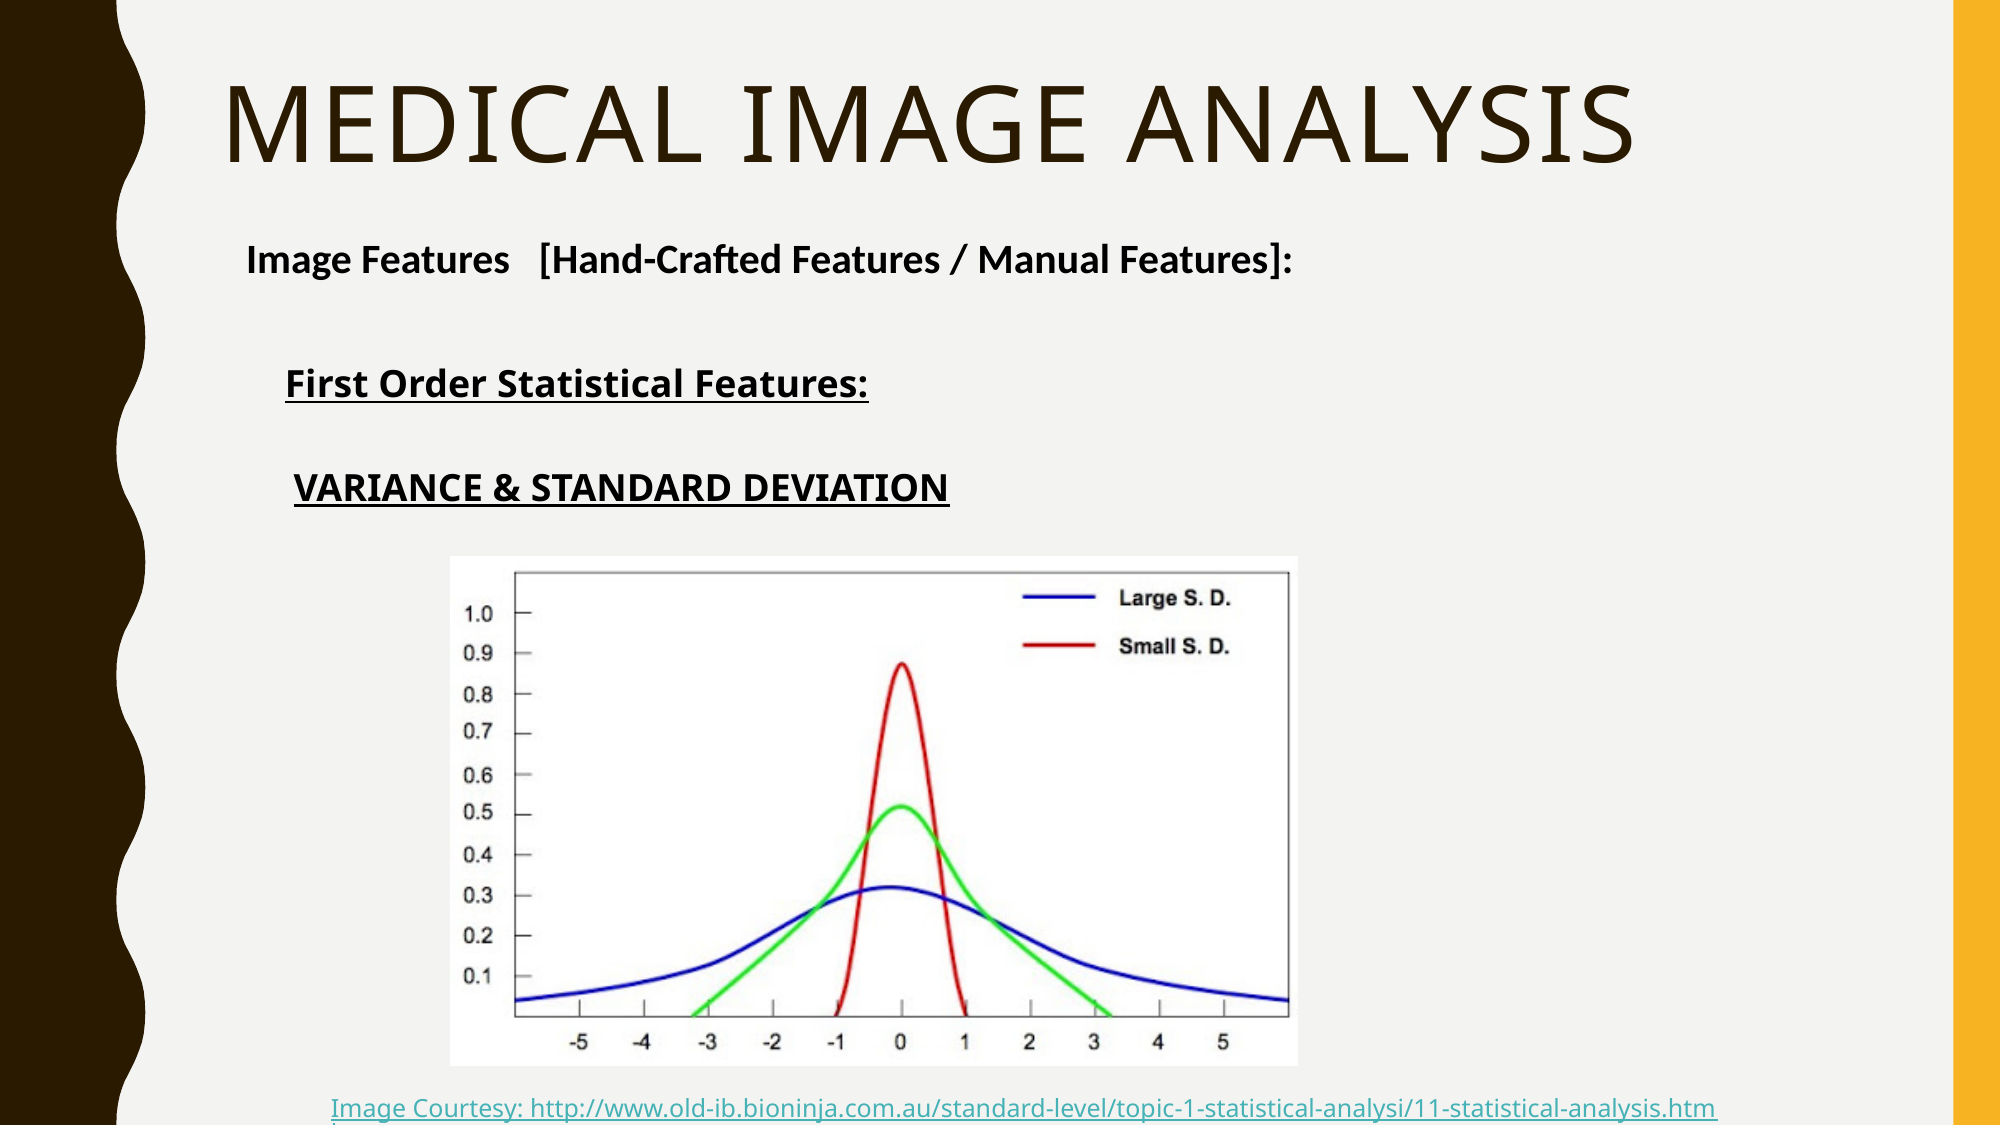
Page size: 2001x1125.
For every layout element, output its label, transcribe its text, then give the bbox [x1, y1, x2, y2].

text_box First Order Statistical Features: [270, 352, 884, 413]
text_box Image Courtesy: http://www.old-ib.bioninja.com.au/standard-level/topic-1-statistical-analysi/11-statistical-analysis.html [316, 1084, 1739, 1125]
text_box Image Features [Hand-Crafted Features / Manual Features]: [231, 221, 1549, 290]
picture [450, 556, 1298, 1066]
text_box VARIANCE & STANDARD DEVIATION [278, 456, 1881, 652]
title medical Image Analysis [205, 62, 1875, 308]
